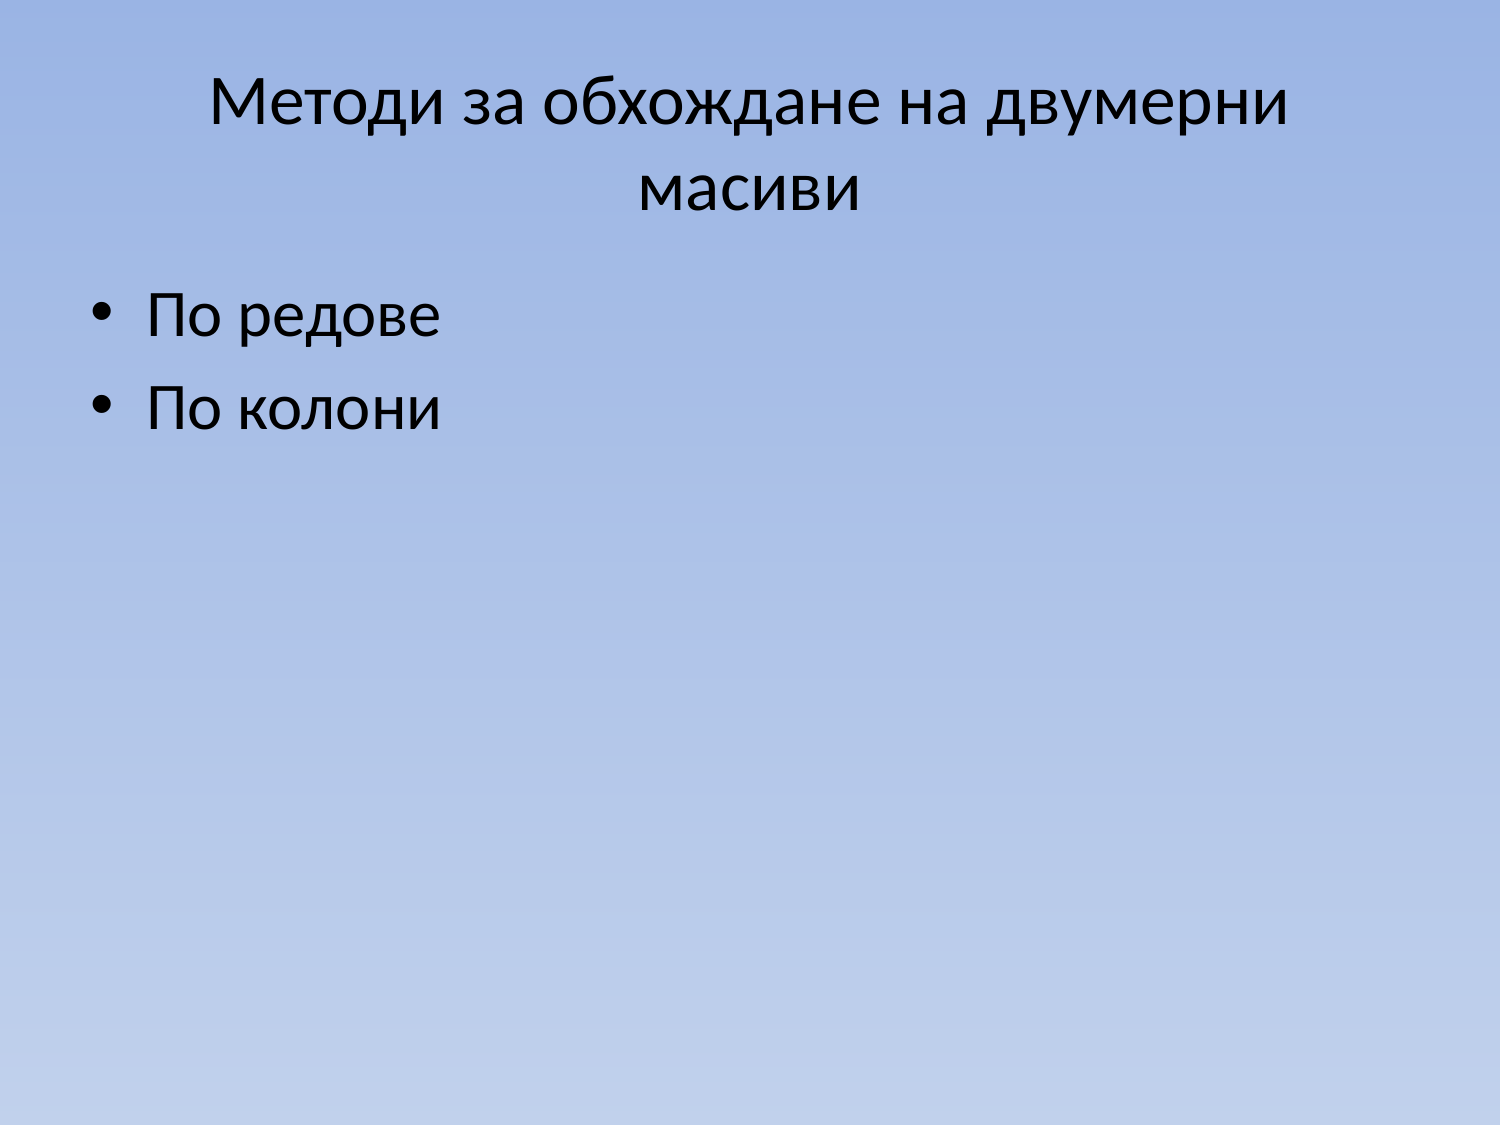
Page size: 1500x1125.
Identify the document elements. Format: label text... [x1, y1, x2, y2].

list По редове По колони [75, 262, 1425, 1005]
title Методи за обхождане на двумерни масиви [75, 45, 1425, 233]
